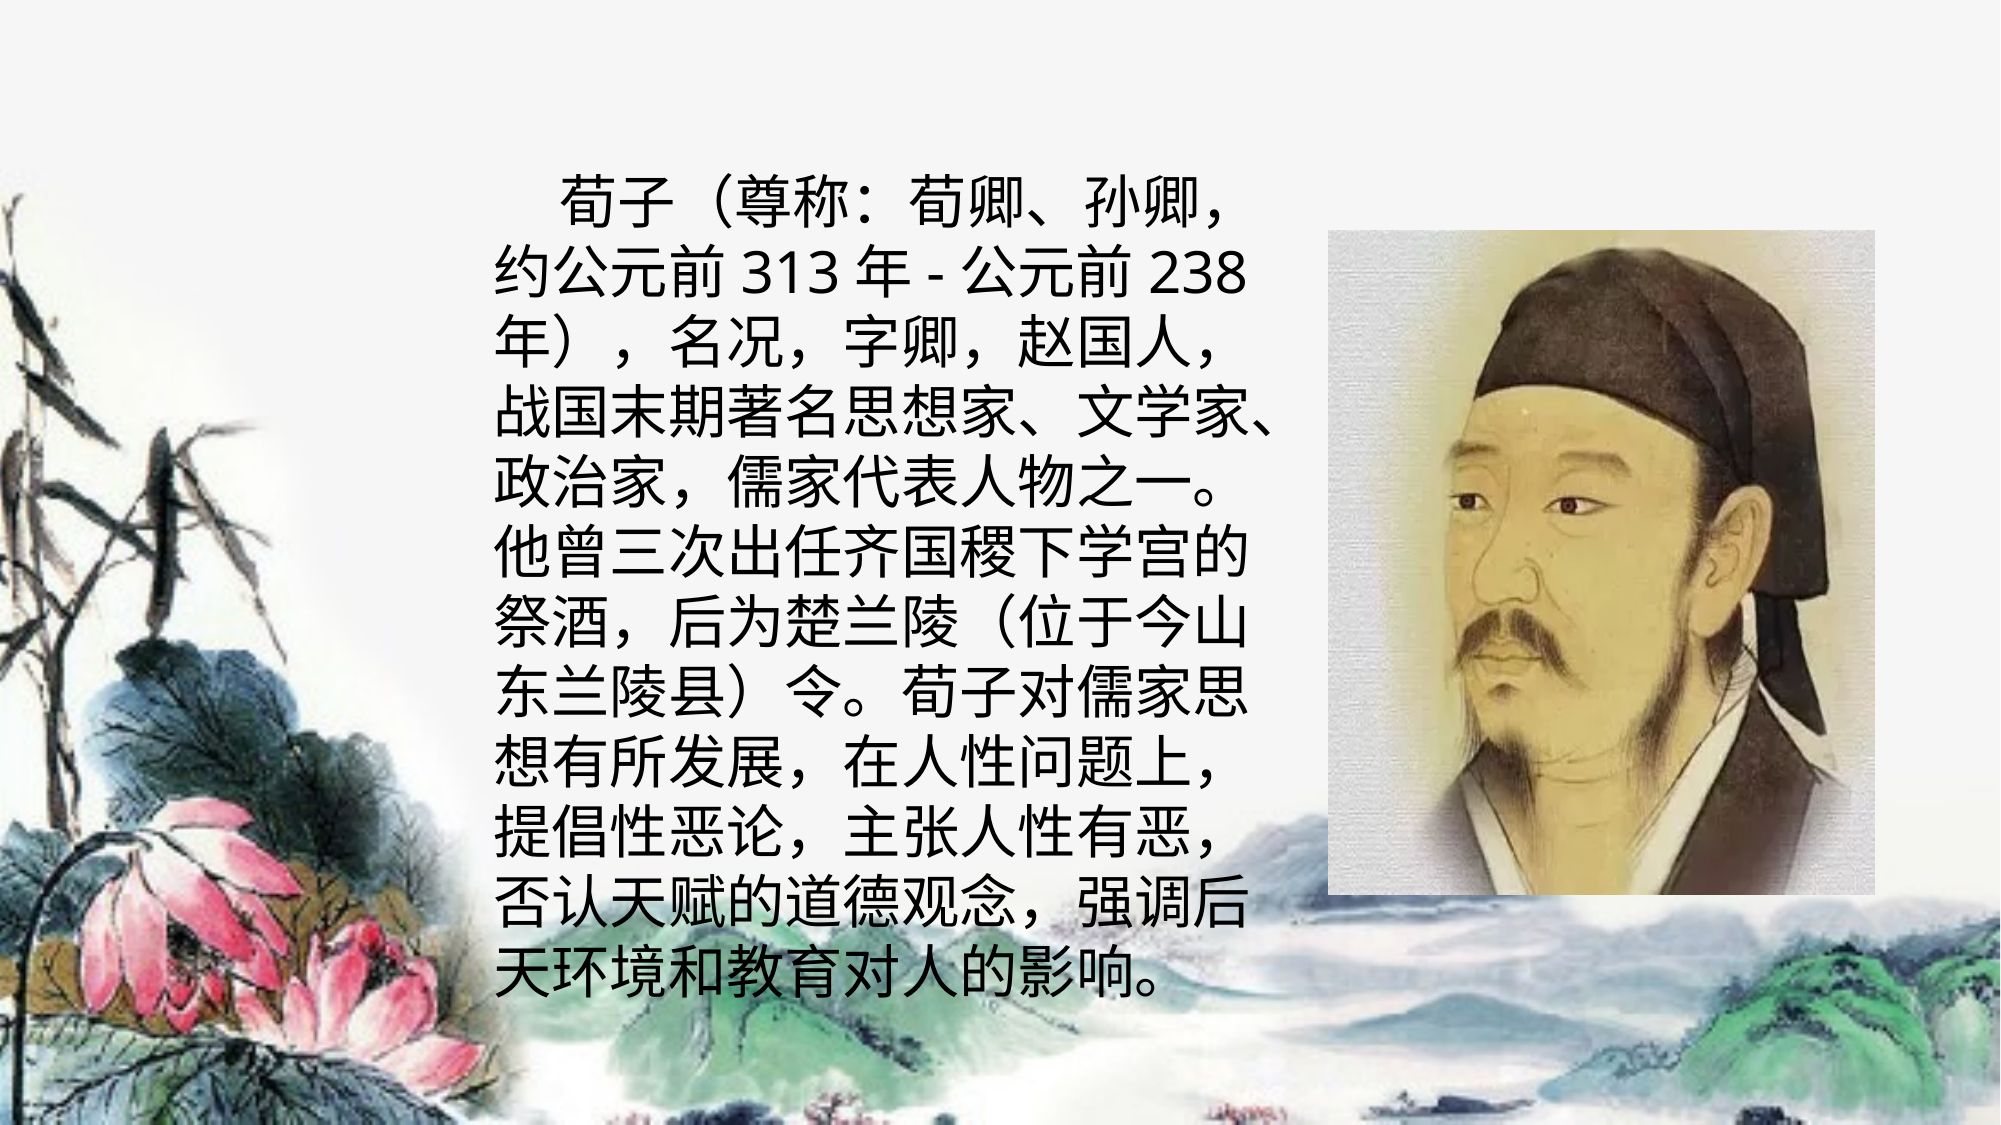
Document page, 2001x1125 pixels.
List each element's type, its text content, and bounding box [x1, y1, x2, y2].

picture [0, 0, 2001, 1125]
text_box 荀子（尊称：荀卿、孙卿，约公元前313年-公元前238年），名况，字卿，赵国人，战国末期著名思想家、文学家、政治家，儒家代表人物之一。 他曾三次出任齐国稷下学宫的祭酒，后为楚兰陵（位于今山东兰陵县）令。荀子对儒家思想有所发展，在人性问题上，提倡性恶论，主张人性有恶，否认天赋的道德观念，强调后天环境和教育对人的影响。 [478, 158, 1272, 1013]
